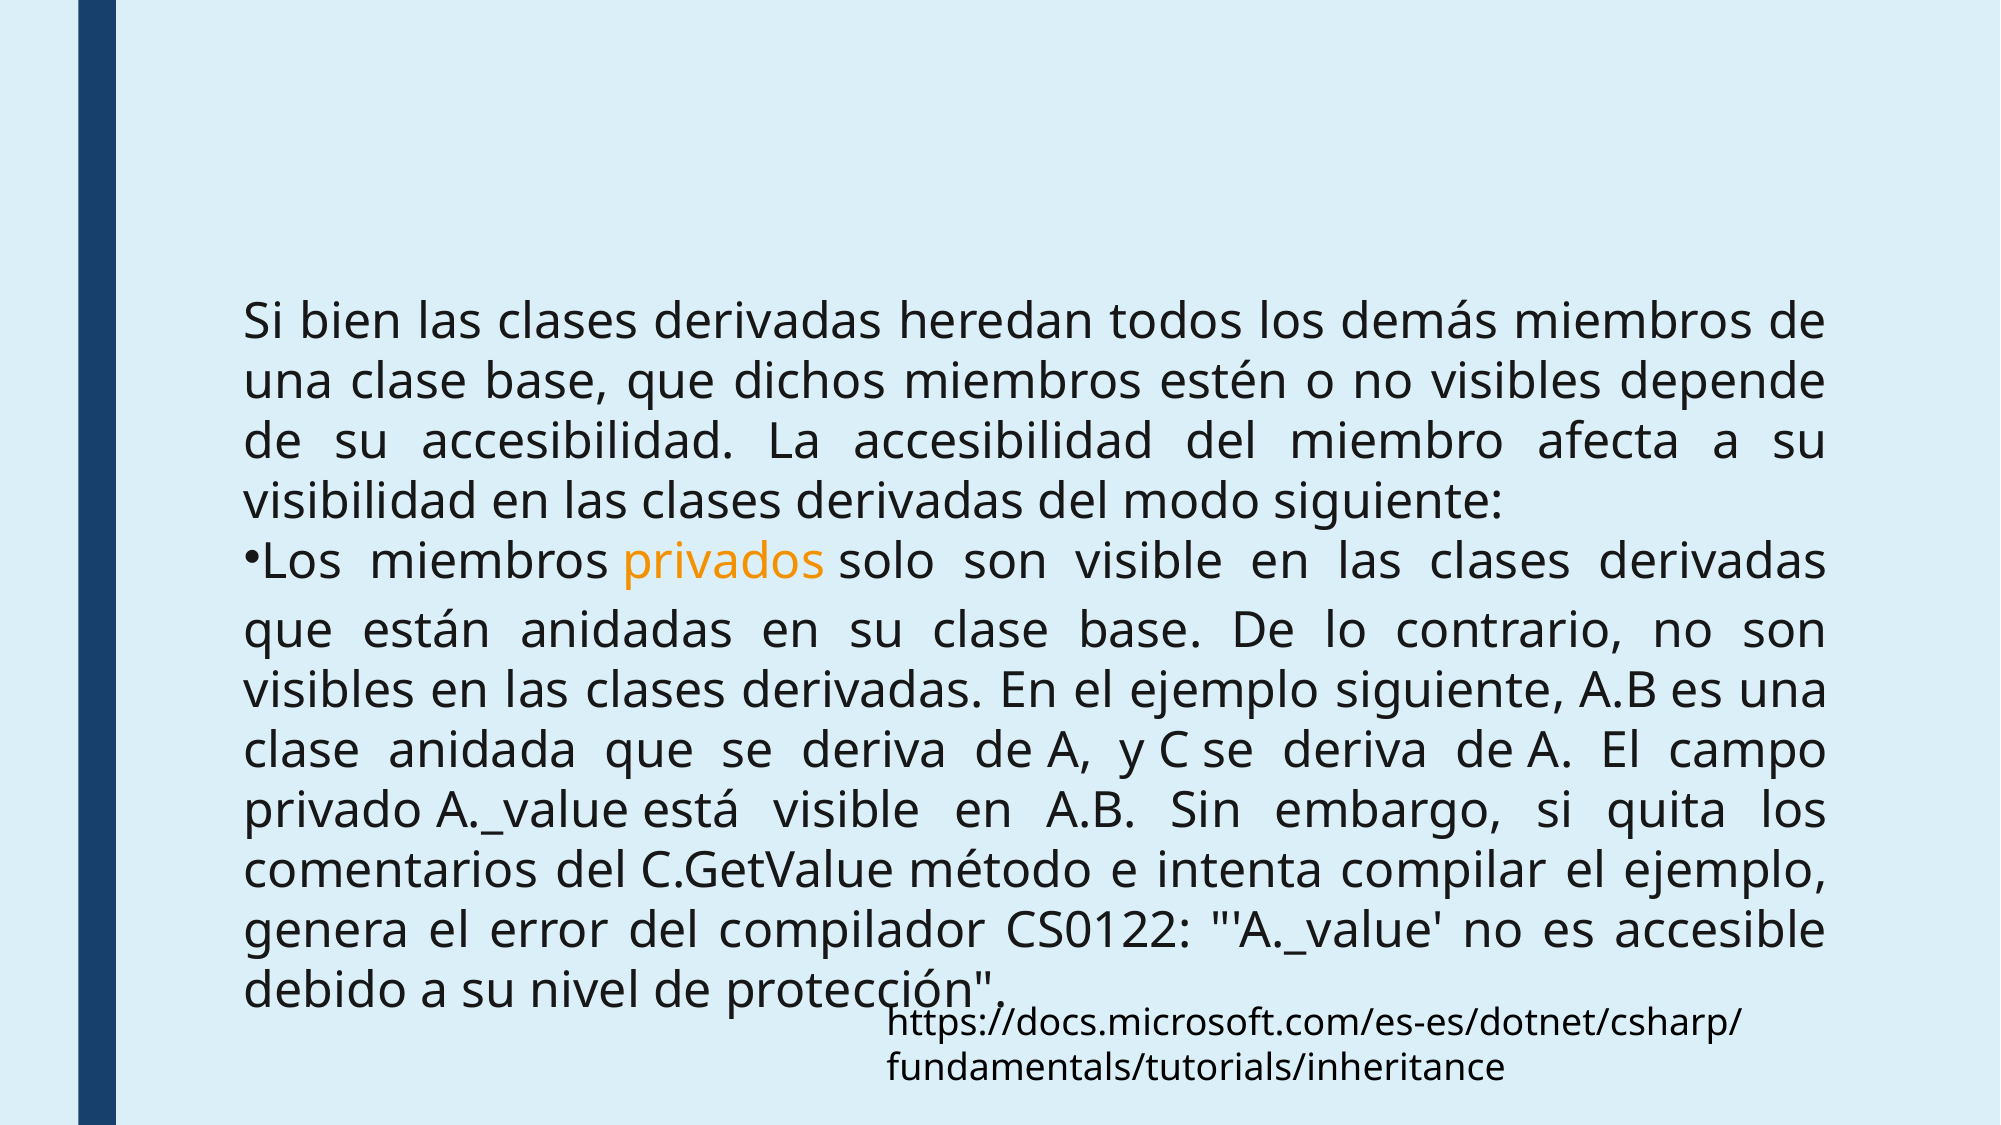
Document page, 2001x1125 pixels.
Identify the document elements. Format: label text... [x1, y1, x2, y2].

list Si bien las clases derivadas heredan todos los demás miembros de una clase base, que dichos miembros estén o no visibles depende de su accesibilidad. La accesibilidad del miembro afecta a su visibilidad en las clases derivadas del modo siguiente: Los miembros privados solo son visible en las clases derivadas que están anidadas en su clase base. De lo contrario, no son visibles en las clases derivadas. En el ejemplo siguiente, A.B es una clase anidada que se deriva de A, y C se deriva de A. El campo privado A._value está visible en A.B. Sin embargo, si quita los comentarios del C.GetValue método e intenta compilar el ejemplo, genera el error del compilador CS0122: "'A._value' no es accesible debido a su nivel de protección". [196, 268, 1829, 1098]
text_box https://docs.microsoft.com/es-es/dotnet/csharp/fundamentals/tutorials/inheritance [871, 990, 1872, 1096]
